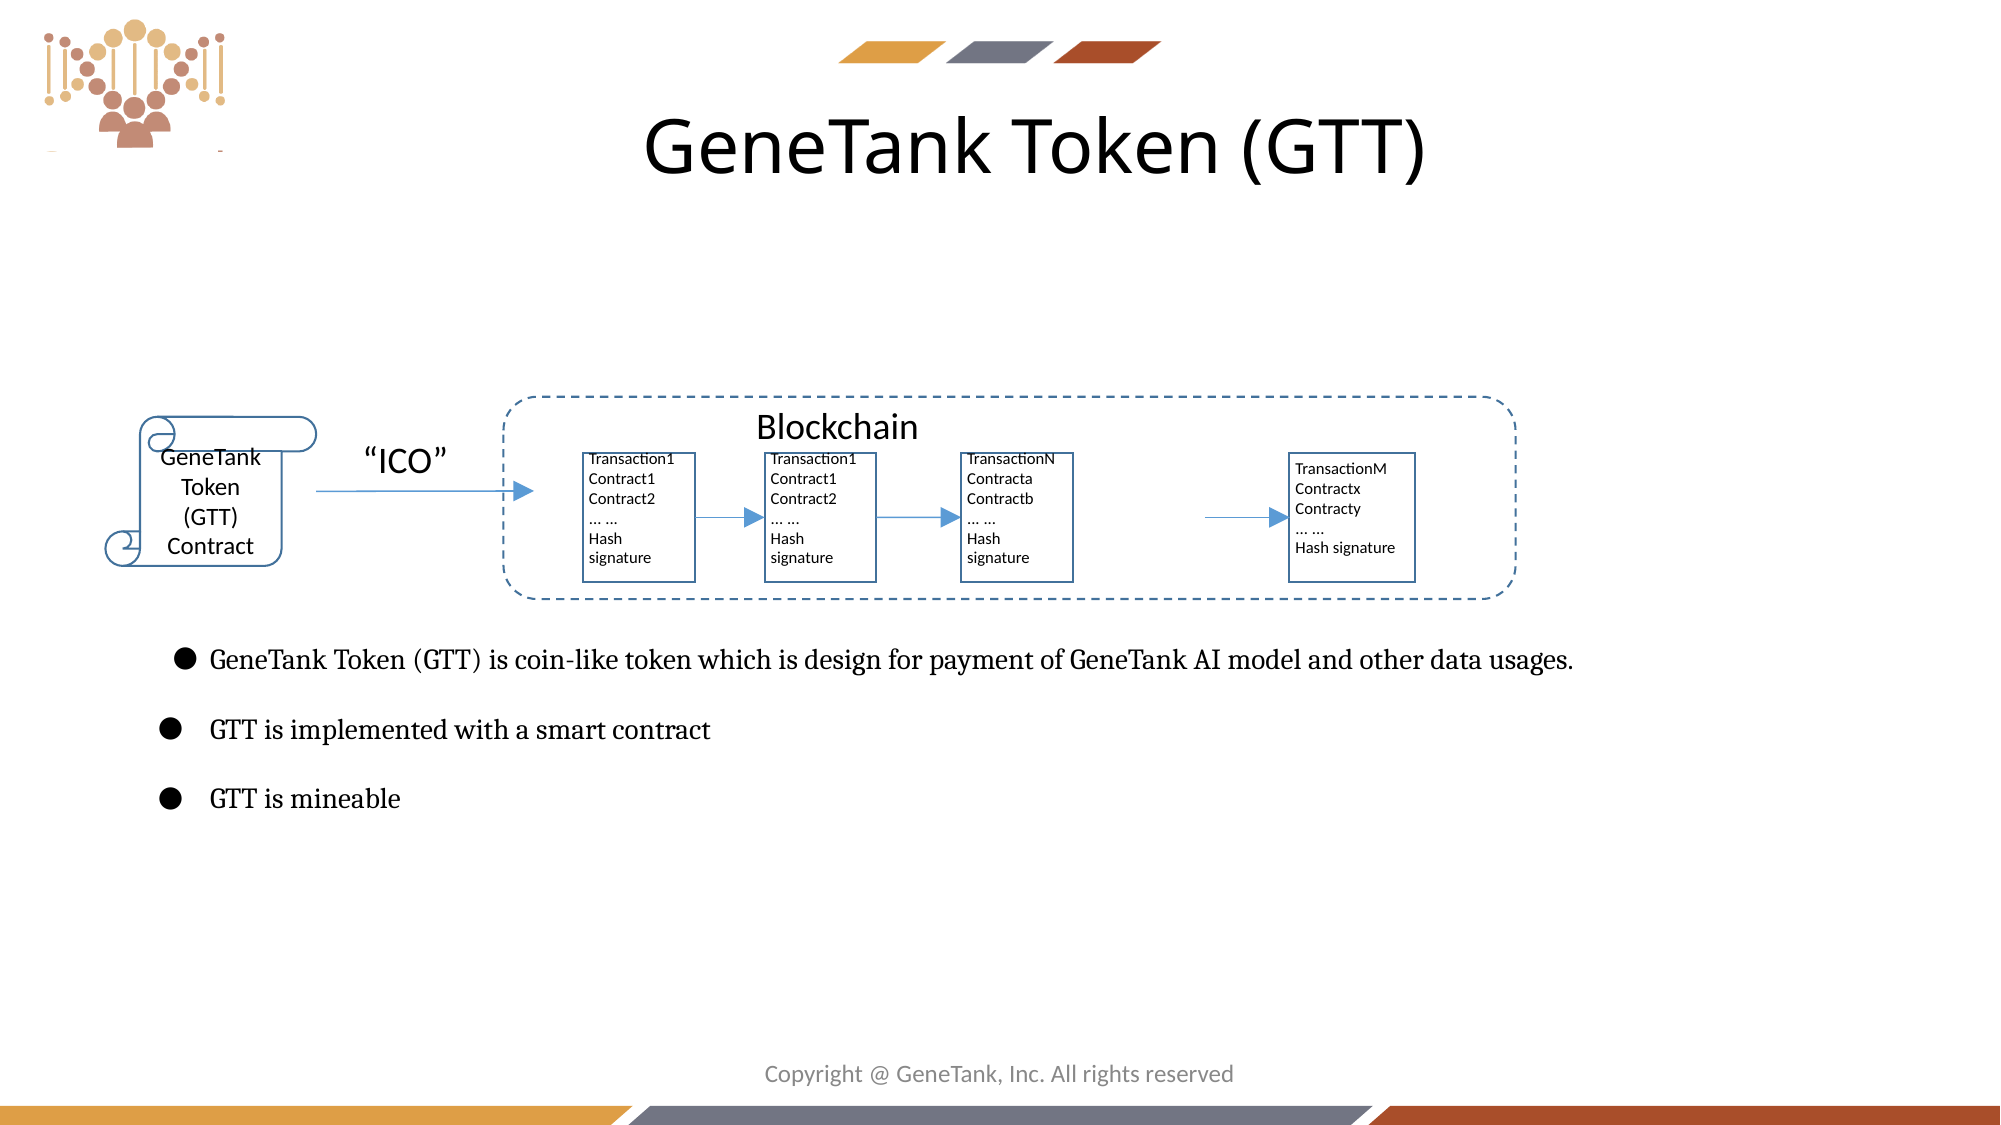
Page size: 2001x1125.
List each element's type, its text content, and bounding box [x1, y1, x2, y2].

footer Copyright @ GeneTank, Inc. All rights reserved [662, 1042, 1338, 1103]
text_box Blockchain [741, 394, 936, 455]
title GeneTank Token (GTT) [186, 40, 1883, 258]
text_box GeneTank Token (GTT) is coin-like token which is design for payment of GeneTank AI model and other data usages. GTT is implemented with a smart contract GTT is mineable [119, 632, 1883, 961]
text_box GeneTank Token (GTT) Contract [105, 416, 317, 566]
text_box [0, 1106, 2000, 1125]
picture [838, 41, 1162, 64]
text_box TransactionN Contracta Contractb ... ... Hash signature [961, 452, 1073, 583]
text_box Transaction1 Contract1 Contract2 ... ... Hash signature [583, 452, 695, 583]
picture [31, 7, 243, 152]
text_box [503, 396, 1516, 600]
text_box “ICO” [347, 428, 478, 489]
text_box TransactionM Contractx Contracty ... ... Hash signature [1289, 452, 1415, 583]
text_box Transaction1 Contract1 Contract2 ... ... Hash signature [764, 455, 877, 583]
